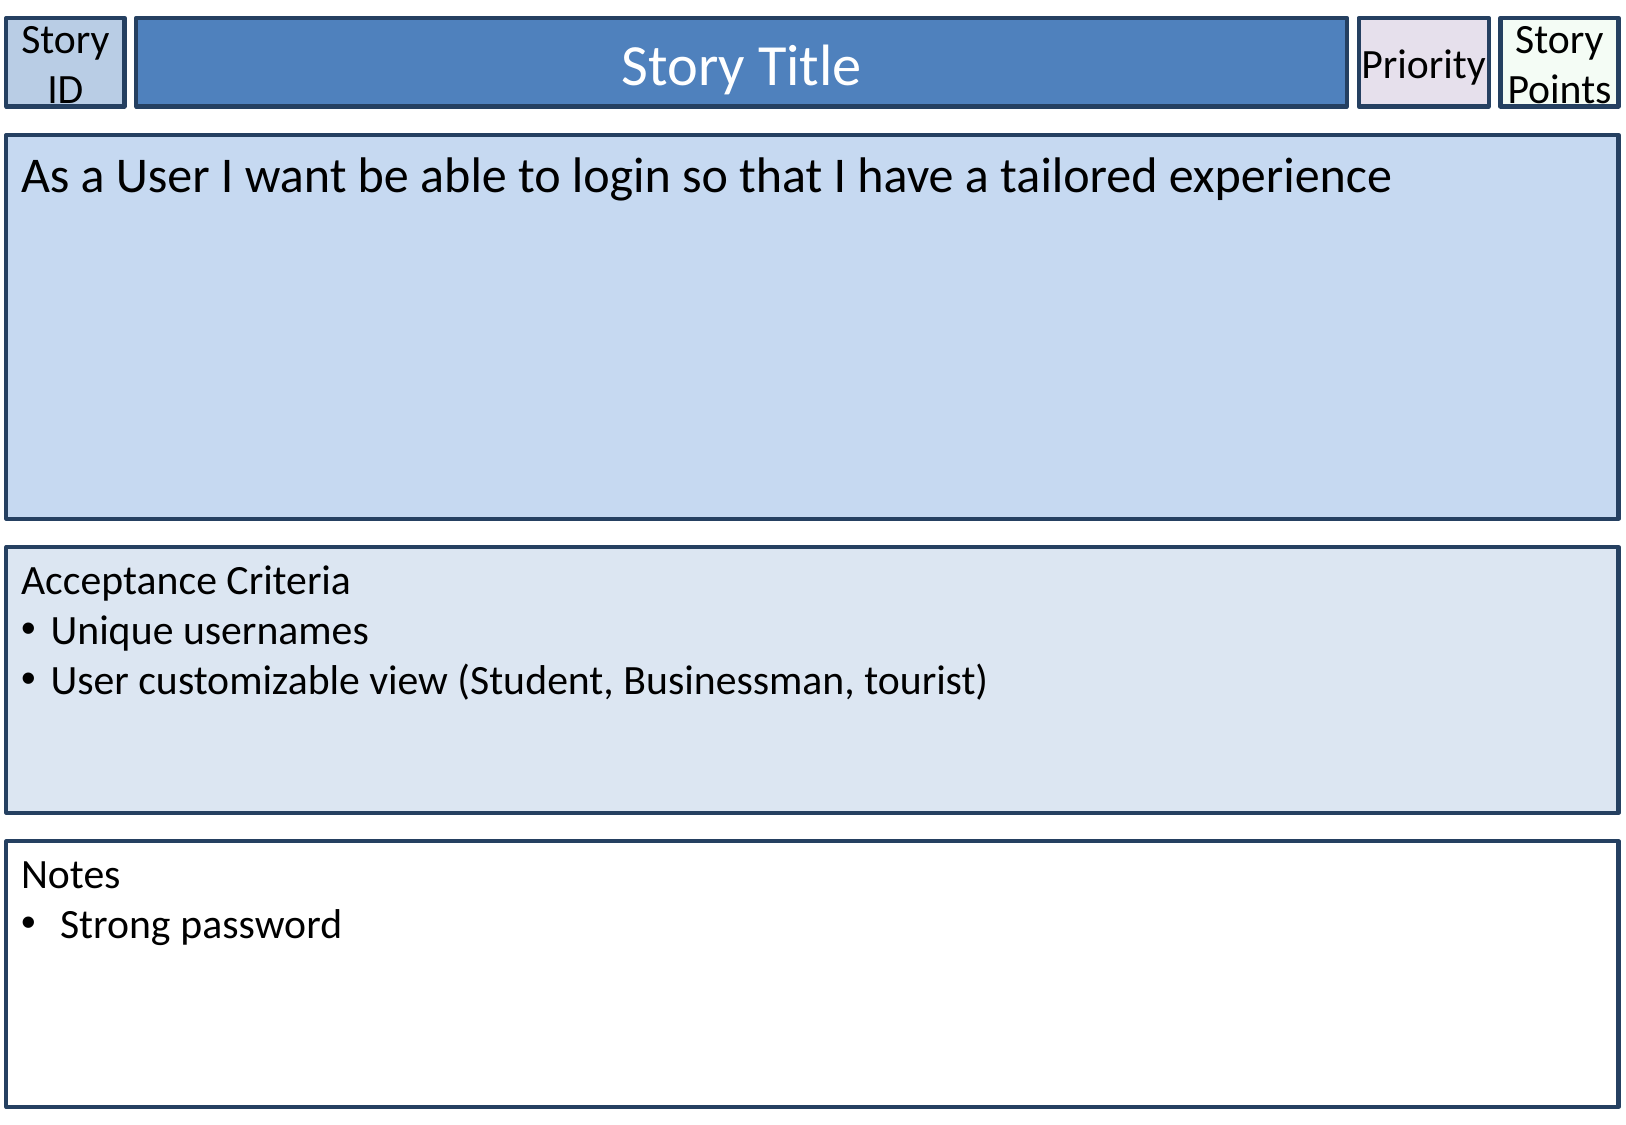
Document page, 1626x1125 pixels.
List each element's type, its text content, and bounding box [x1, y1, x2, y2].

text_box Priority [1357, 16, 1491, 109]
text_box Acceptance Criteria Unique usernames User customizable view (Student, Businessman, tourist) [4, 545, 1621, 815]
text_box Story Title [134, 16, 1349, 109]
text_box Notes Strong password [4, 839, 1621, 1109]
text_box As a User I want be able to login so that I have a tailored experience [4, 133, 1621, 521]
text_box Story ID [4, 16, 127, 109]
text_box Story Points [1498, 16, 1621, 109]
